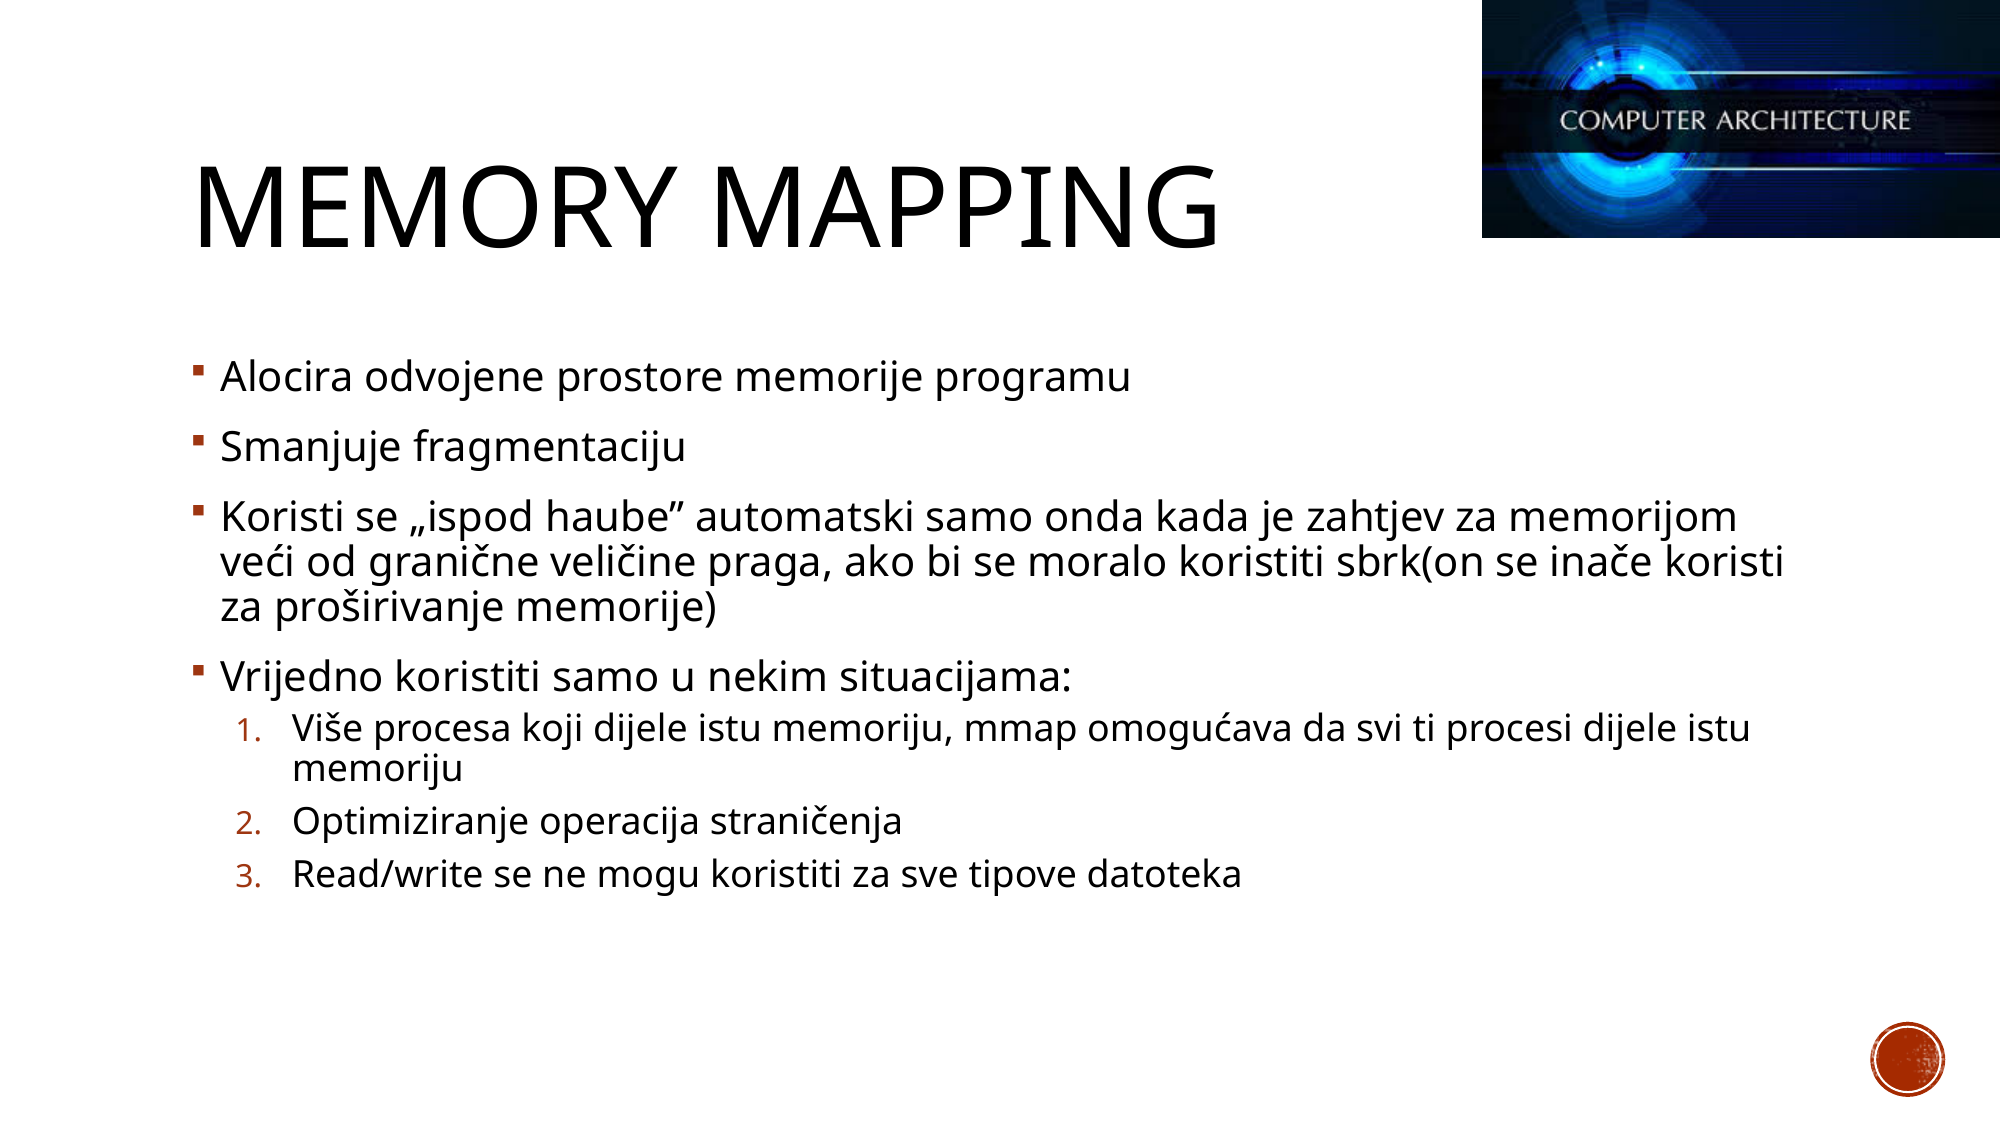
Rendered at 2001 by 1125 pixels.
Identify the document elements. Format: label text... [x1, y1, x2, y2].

picture [1482, 0, 2000, 238]
title Memory mapping [175, 79, 1826, 344]
list Alocira odvojene prostore memorije programu Smanjuje fragmentaciju Koristi se „ispod haube” automatski samo onda kada je zahtjev za memorijom veći od granične veličine praga, ako bi se moralo koristiti sbrk(on se inače koristi za proširivanje memorije) Vrijedno koristiti samo u nekim situacijama: Više procesa koji dijele istu memoriju, mmap omogućava da svi ti procesi dijele istu memoriju Optimiziranje operacija straničenja Read/write se ne mogu koristiti za sve tipove datoteka [175, 348, 1826, 1013]
